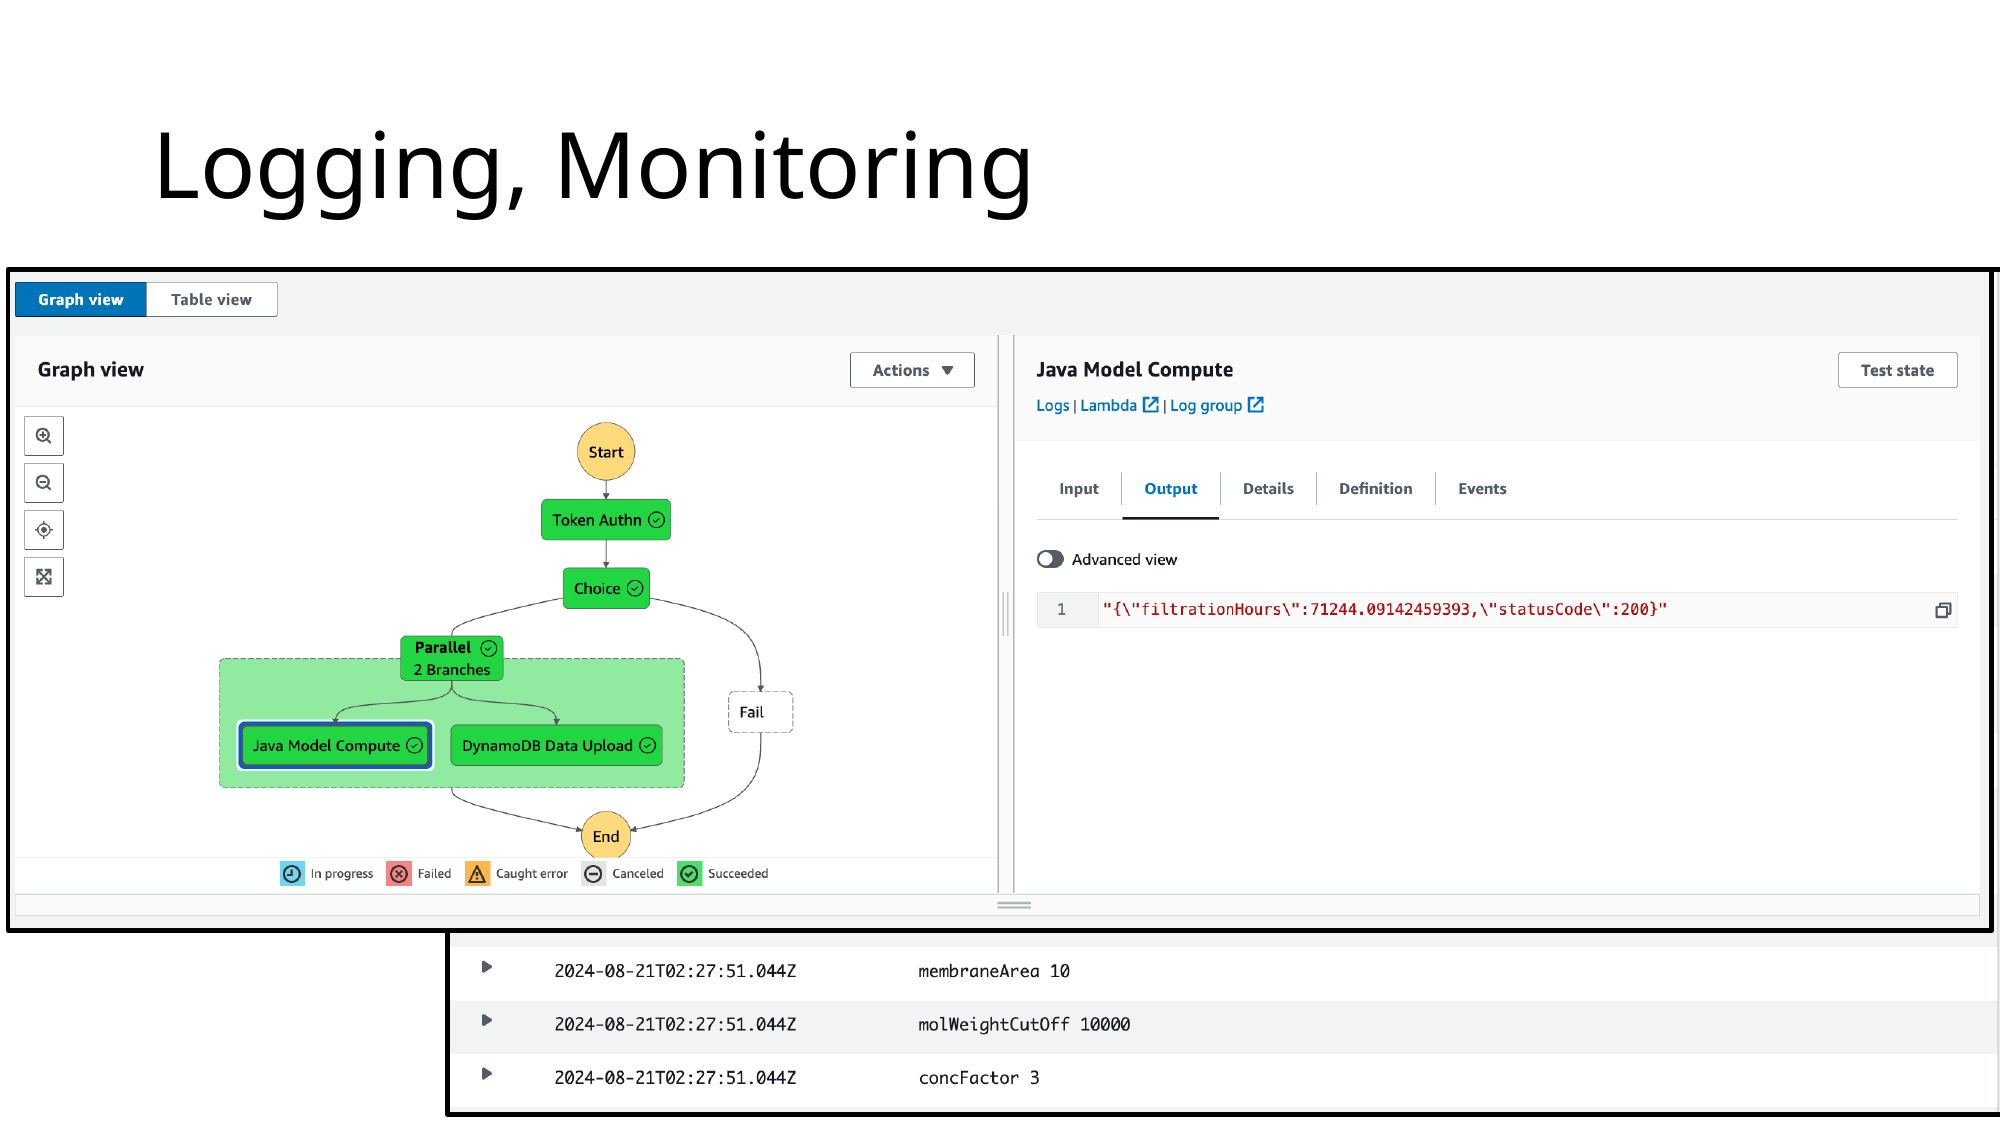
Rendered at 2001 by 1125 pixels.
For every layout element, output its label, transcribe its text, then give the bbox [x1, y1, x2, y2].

title Logging, Monitoring [137, 59, 1863, 267]
picture [10, 271, 2000, 1113]
